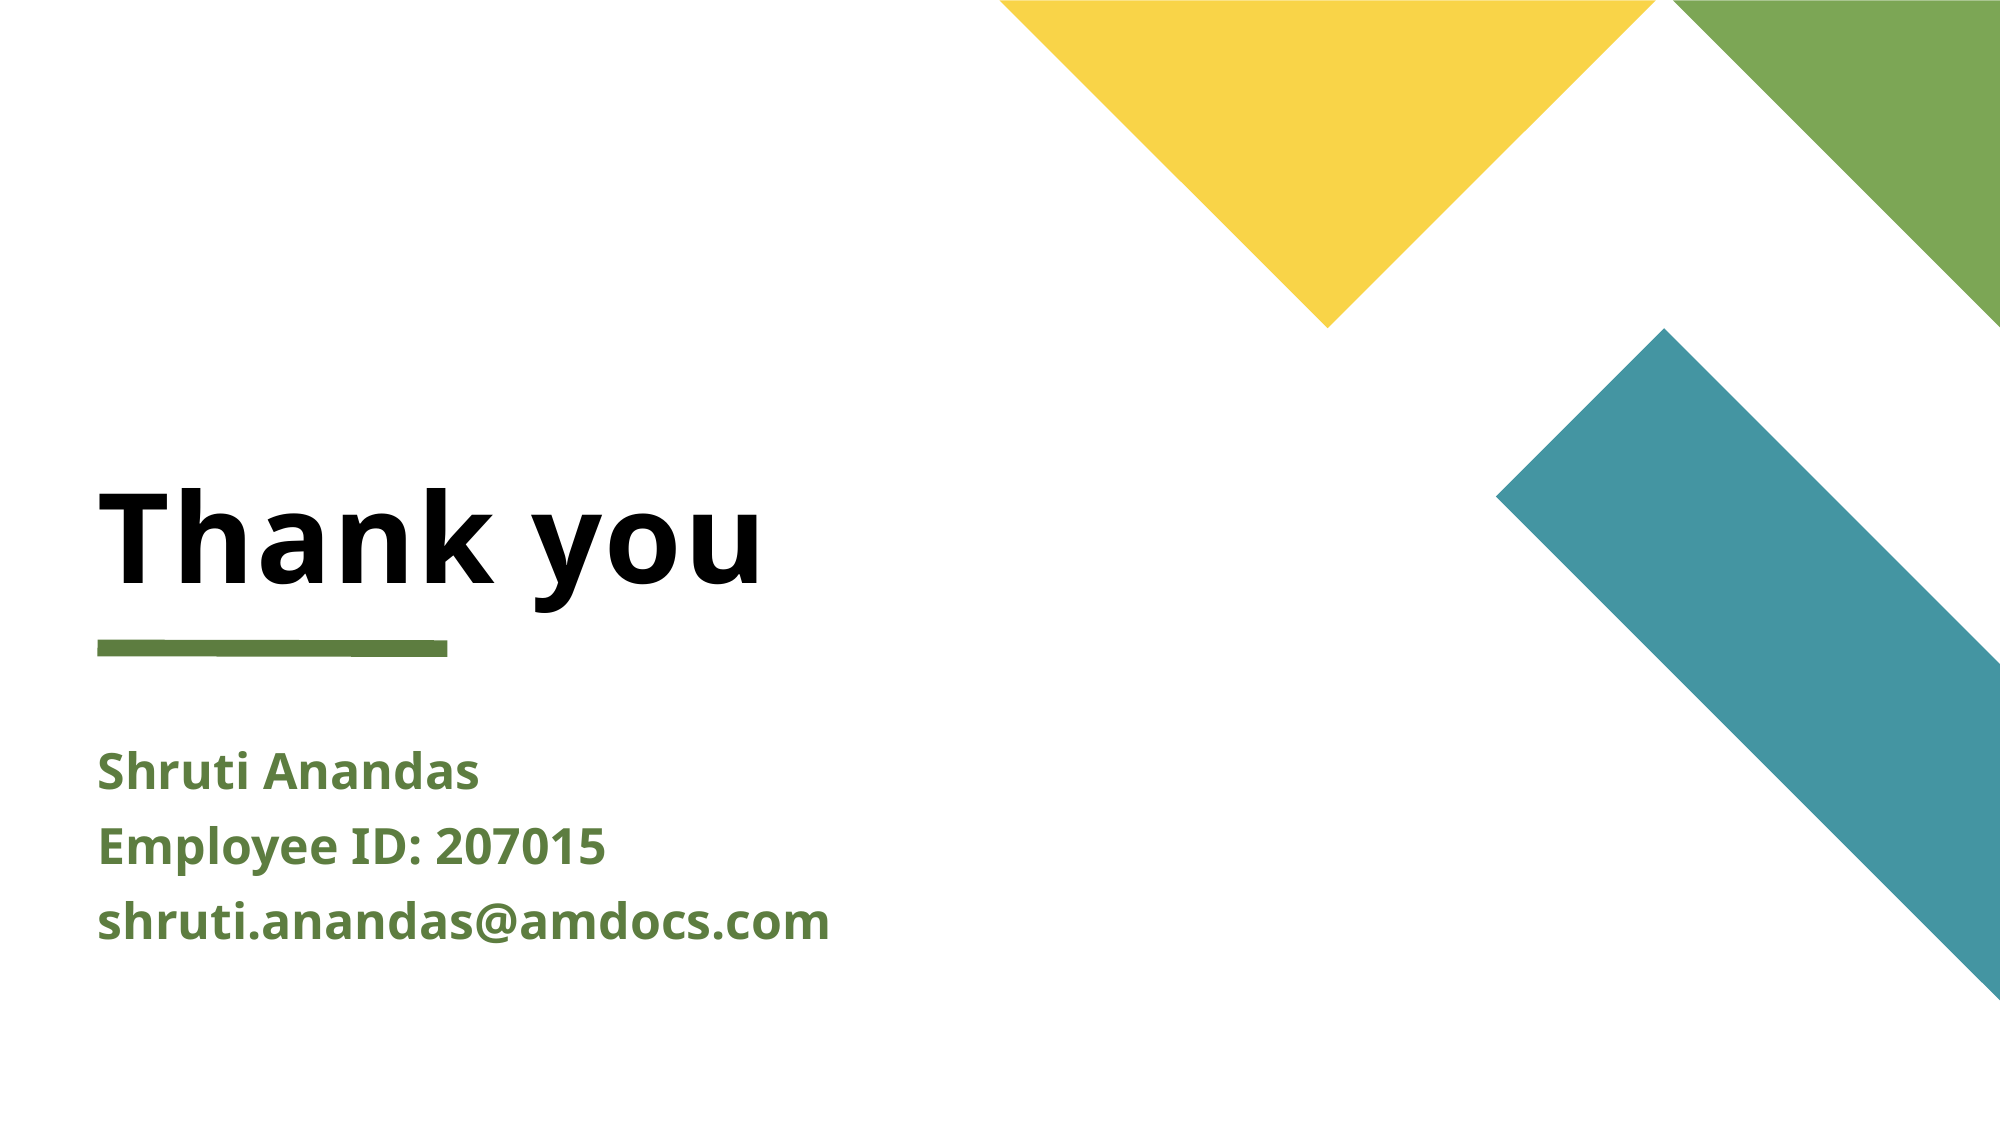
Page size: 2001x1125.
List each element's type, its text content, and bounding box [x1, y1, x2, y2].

title Thank you [97, 67, 998, 608]
list Shruti Anandas Employee ID: 207015 shruti.anandas@amdocs.com [97, 746, 998, 1017]
